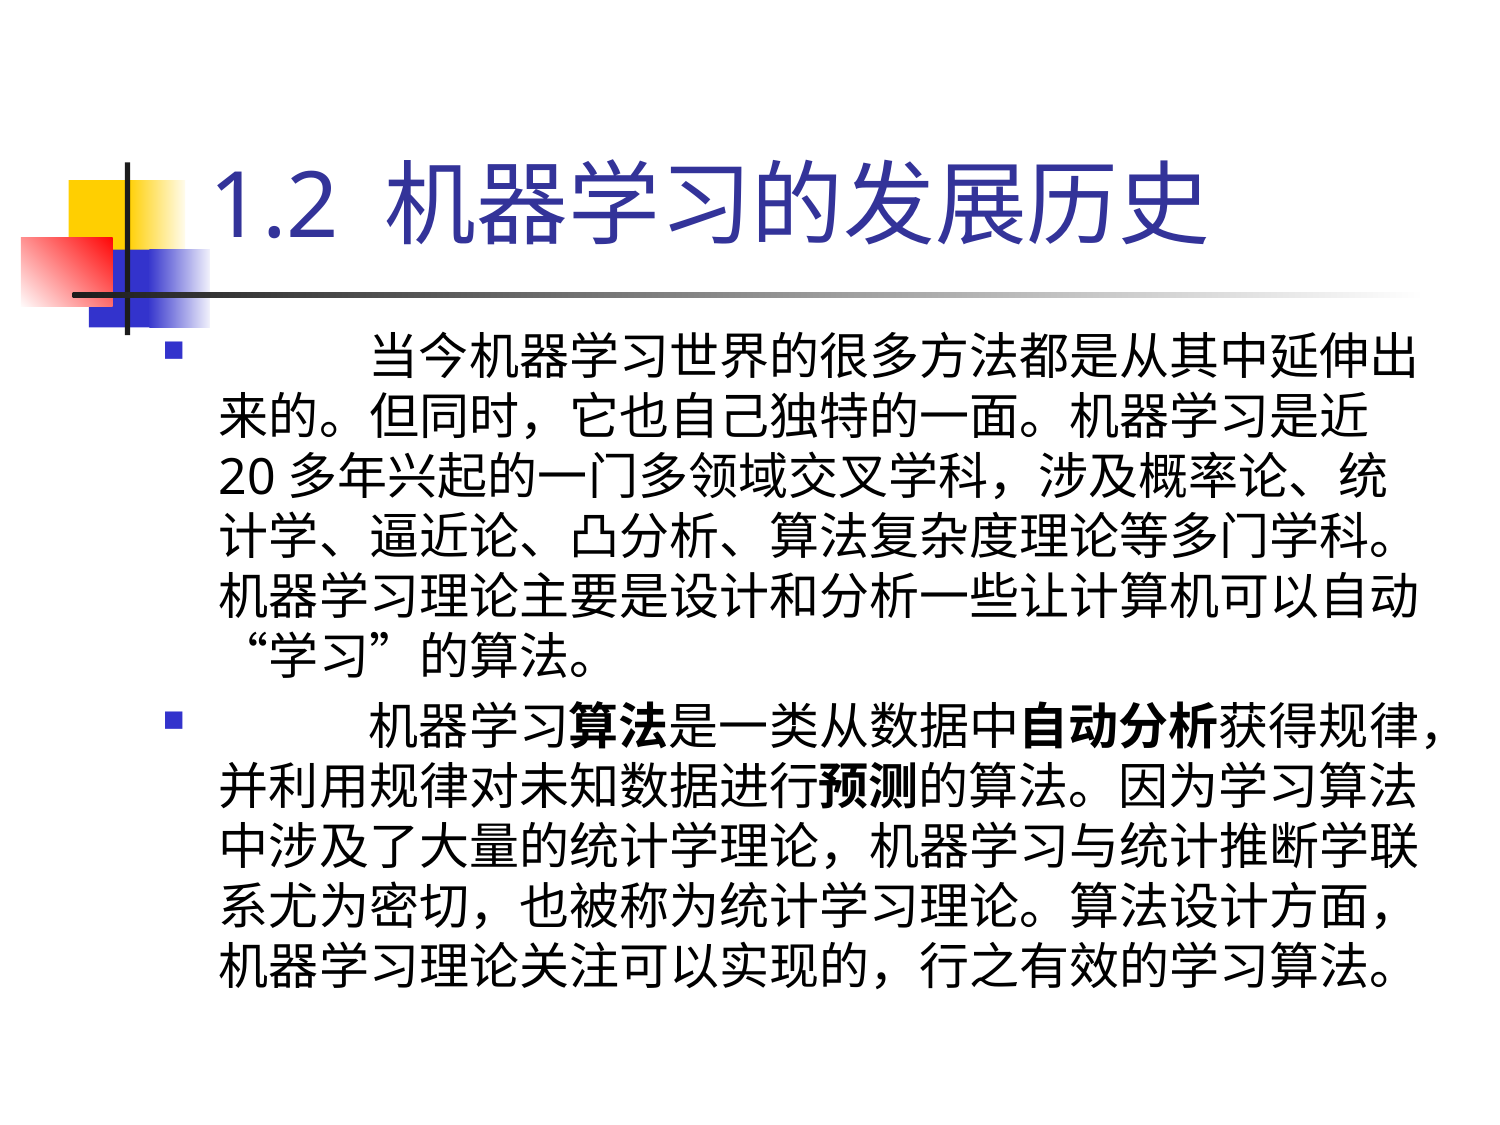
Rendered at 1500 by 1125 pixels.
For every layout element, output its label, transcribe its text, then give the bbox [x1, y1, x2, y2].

title 1.2 机器学习的发展历史 [194, 137, 1474, 264]
list 当今机器学习世界的很多方法都是从其中延伸出来的。但同时，它也自己独特的一面。机器学习是近20多年兴起的一门多领域交叉学科，涉及概率论、统计学、逼近论、凸分析、算法复杂度理论等多门学科。机器学习理论主要是设计和分析一些让计算机可以自动“学习”的算法。 机器学习算法是一类从数据中自动分析获得规律，并利用规律对未知数据进行预测的算法。因为学习算法中涉及了大量的统计学理论，机器学习与统计推断学联系尤为密切，也被称为统计学习理论。算法设计方面，机器学习理论关注可以实现的，行之有效的学习算法。 [147, 317, 1447, 1059]
